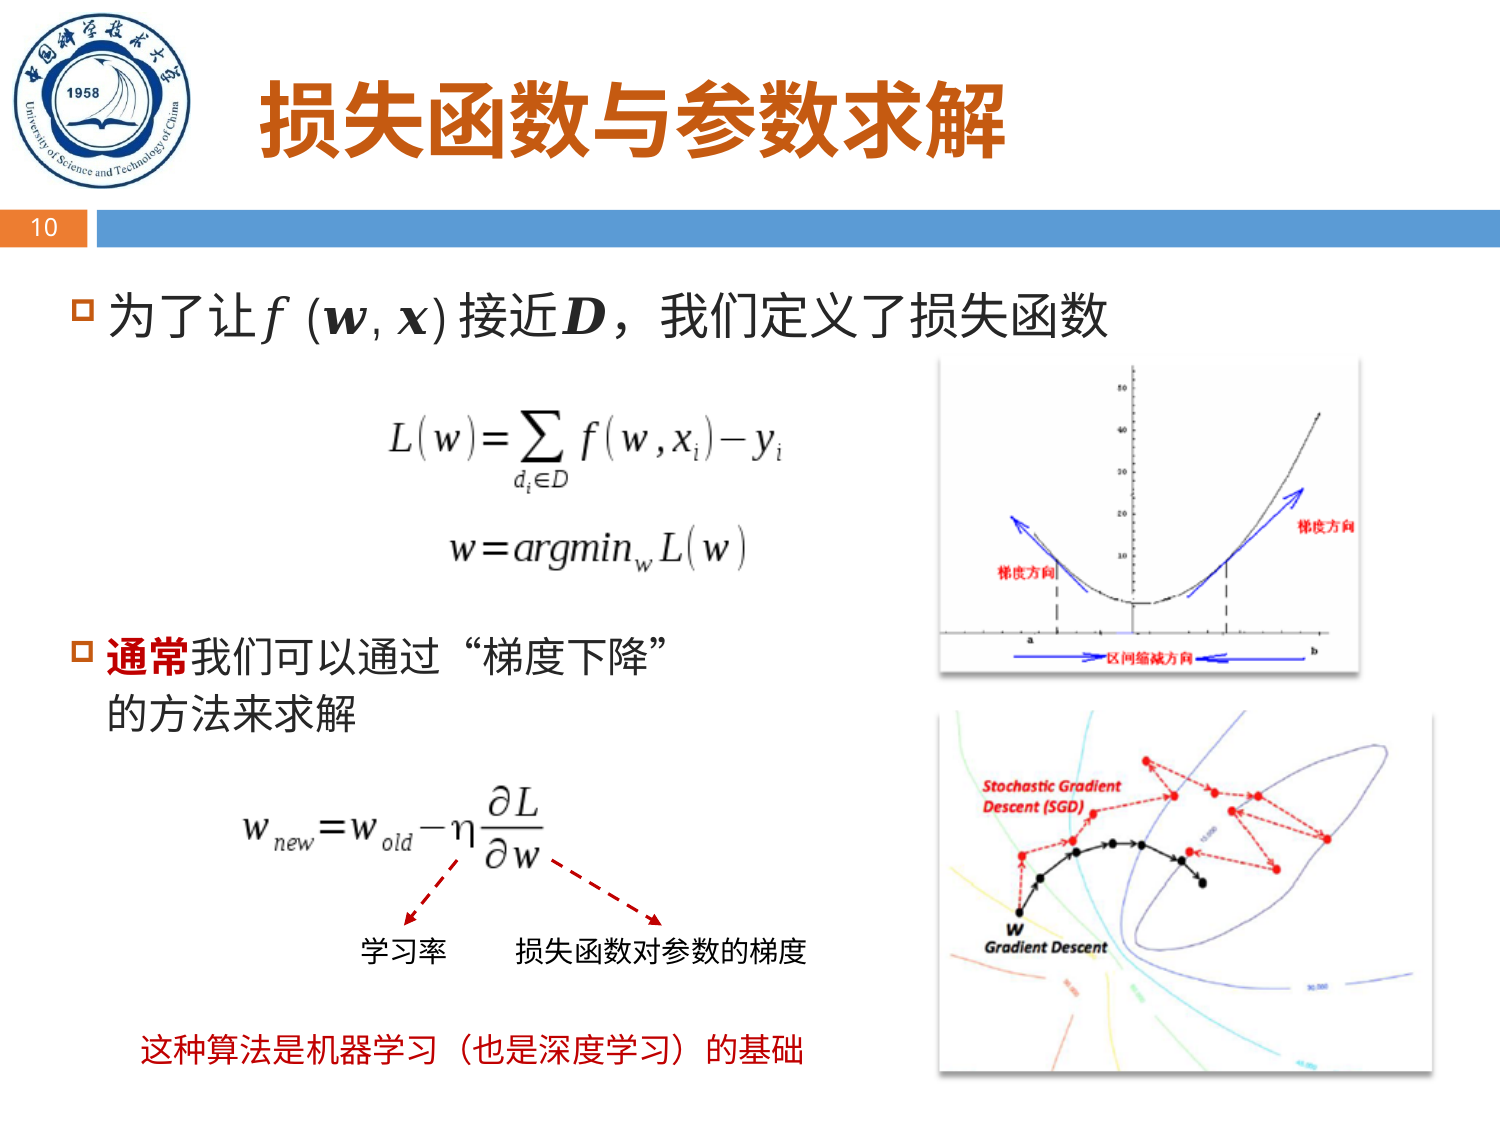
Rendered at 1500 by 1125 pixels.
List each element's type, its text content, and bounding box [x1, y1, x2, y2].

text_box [404, 859, 458, 926]
text_box 学习率 [345, 925, 463, 976]
list 为了让𝑓(𝒘, 𝒙)接近𝑫，我们定义了损失函数 [54, 268, 1443, 1064]
picture [12, 12, 191, 189]
text_box 这种算法是机器学习（也是深度学习）的基础 [125, 1021, 820, 1077]
slide_number 10 [0, 209, 88, 248]
picture [236, 778, 552, 878]
title 损失函数与参数求解 [243, 39, 1443, 210]
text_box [551, 859, 662, 926]
text_box 损失函数对参数的梯度 [500, 925, 823, 976]
picture [931, 351, 1441, 1086]
picture [381, 381, 790, 577]
